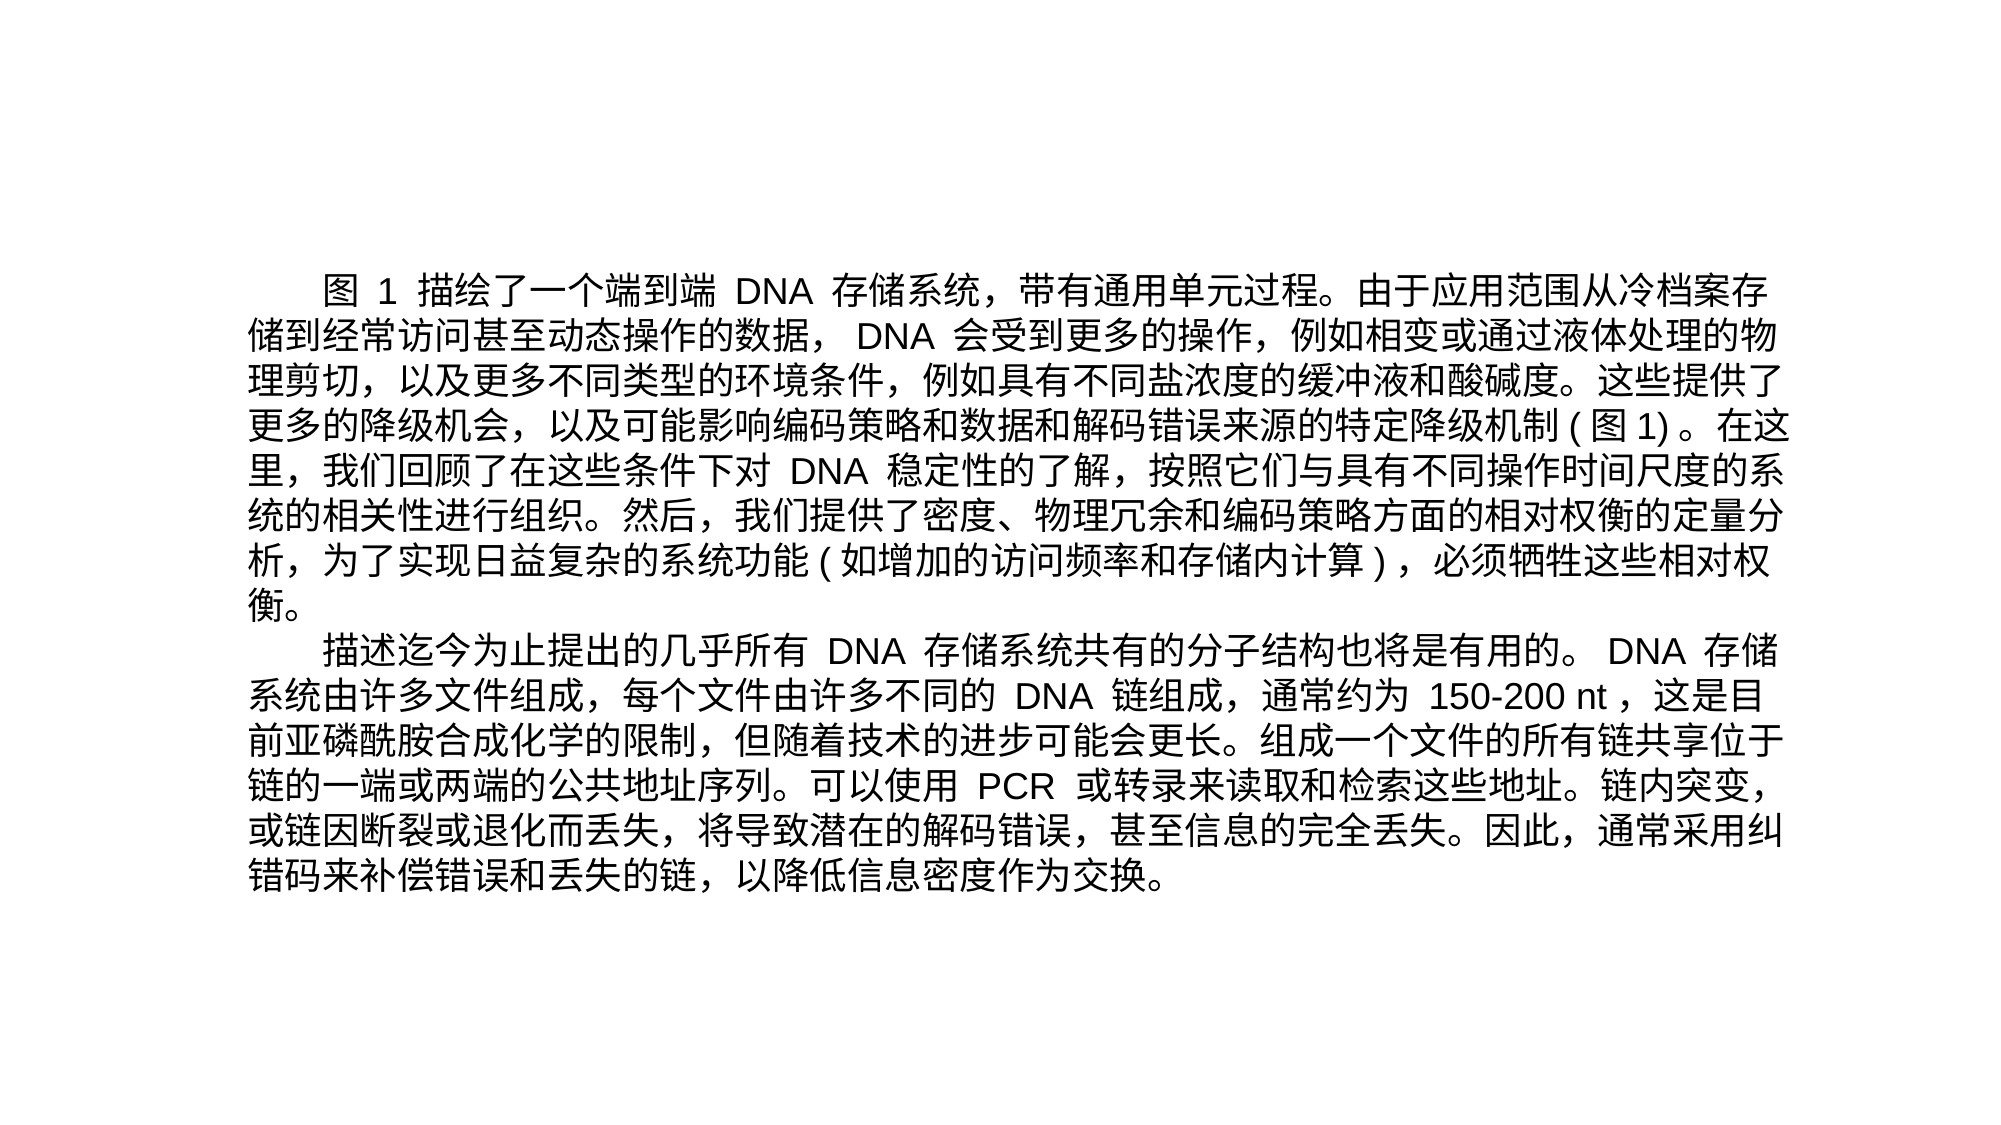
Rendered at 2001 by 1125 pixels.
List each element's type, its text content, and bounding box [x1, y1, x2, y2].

text_box 图 1 描绘了一个端到端 DNA 存储系统，带有通用单元过程。由于应用范围从冷档案存储到经常访问甚至动态操作的数据，DNA 会受到更多的操作，例如相变或通过液体处理的物理剪切，以及更多不同类型的环境条件，例如具有不同盐浓度的缓冲液和酸碱度。这些提供了更多的降级机会，以及可能影响编码策略和数据和解码错误来源的特定降级机制(图1)。在这里，我们回顾了在这些条件下对 DNA 稳定性的了解，按照它们与具有不同操作时间尺度的系统的相关性进行组织。然后，我们提供了密度、物理冗余和编码策略方面的相对权衡的定量分析，为了实现日益复杂的系统功能(如增加的访问频率和存储内计算)，必须牺牲这些相对权衡。 描述迄今为止提出的几乎所有 DNA 存储系统共有的分子结构也将是有用的。DNA 存储系统由许多文件组成，每个文件由许多不同的 DNA 链组成，通常约为 150-200 nt，这是目前亚磷酰胺合成化学的限制，但随着技术的进步可能会更长。组成一个文件的所有链共享位于链的一端或两端的公共地址序列。可以使用 PCR 或转录来读取和检索这些地址。链内突变，或链因断裂或退化而丢失，将导致潜在的解码错误，甚至信息的完全丢失。因此，通常采用纠错码来补偿错误和丢失的链，以降低信息密度作为交换。 [232, 259, 1814, 905]
